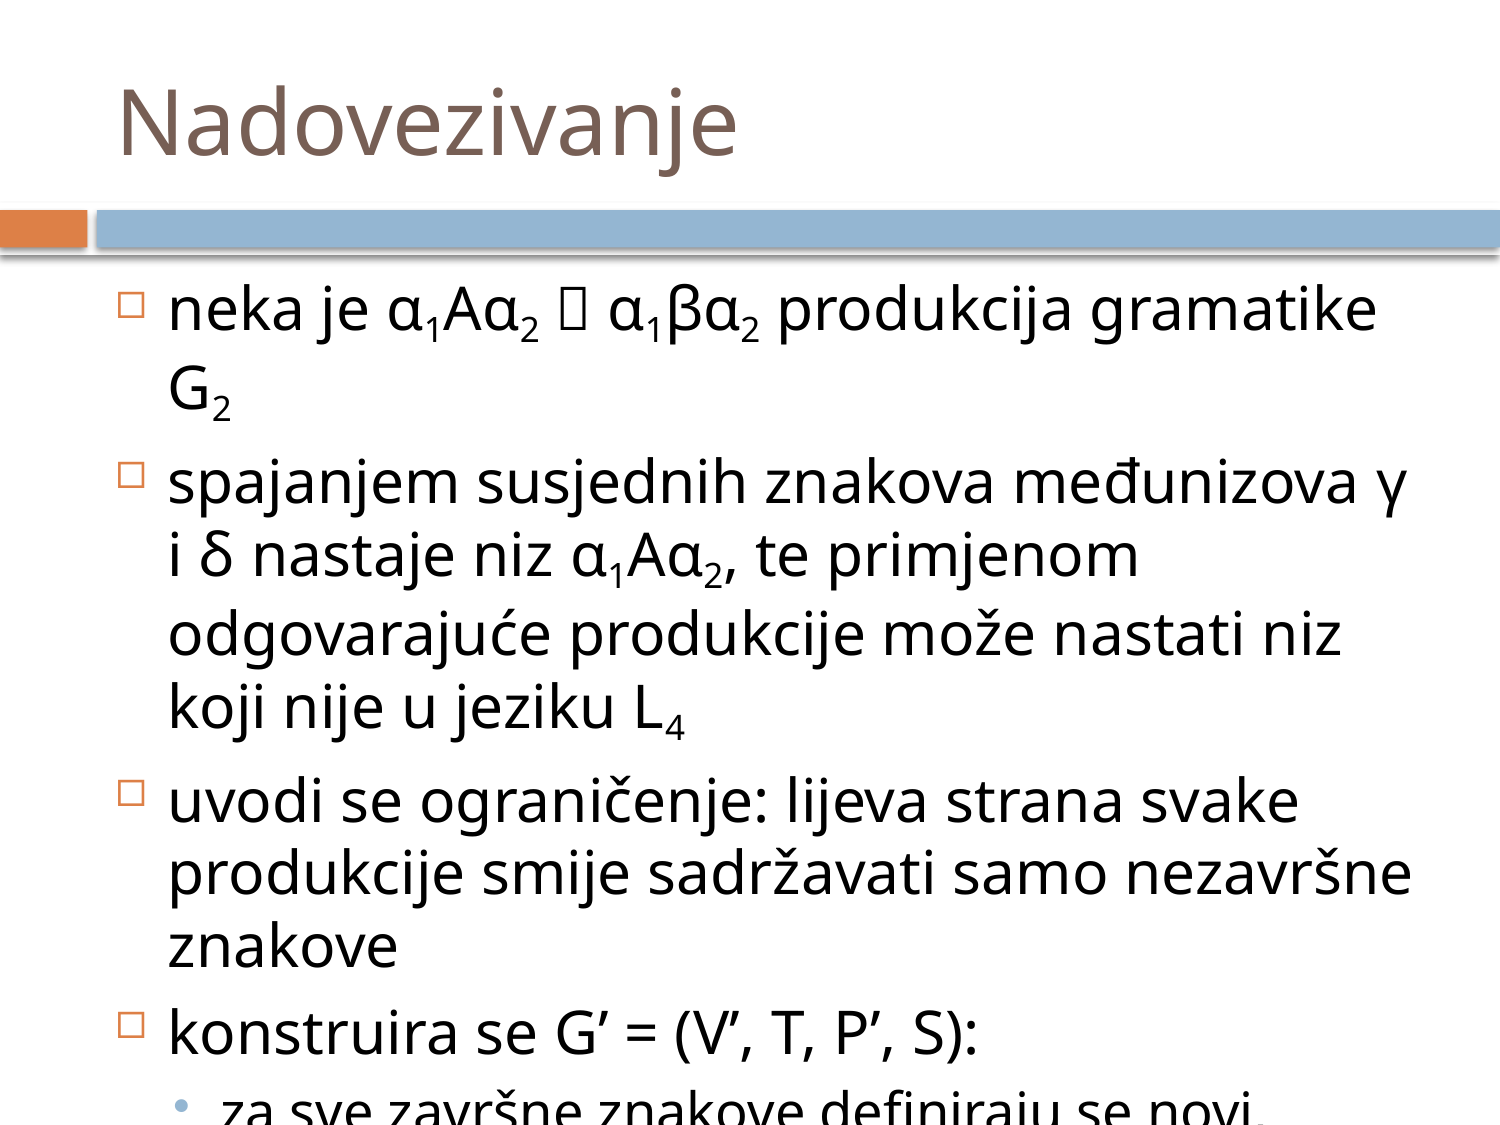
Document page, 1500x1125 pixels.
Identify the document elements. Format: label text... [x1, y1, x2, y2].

list neka je α1Aα2  α1βα2 produkcija gramatike G2 spajanjem susjednih znakova međunizova γ i δ nastaje niz α1Aα2, te primjenom odgovarajuće produkcije može nastati niz koji nije u jeziku L4 uvodi se ograničenje: lijeva strana svake produkcije smije sadržavati samo nezavršne znakove konstruira se G’ = (V’, T, P’, S): za sve završne znakove definiraju se novi, nezavršni njih dodamo u V’ [100, 262, 1438, 1000]
title Nadovezivanje [100, 37, 1438, 200]
